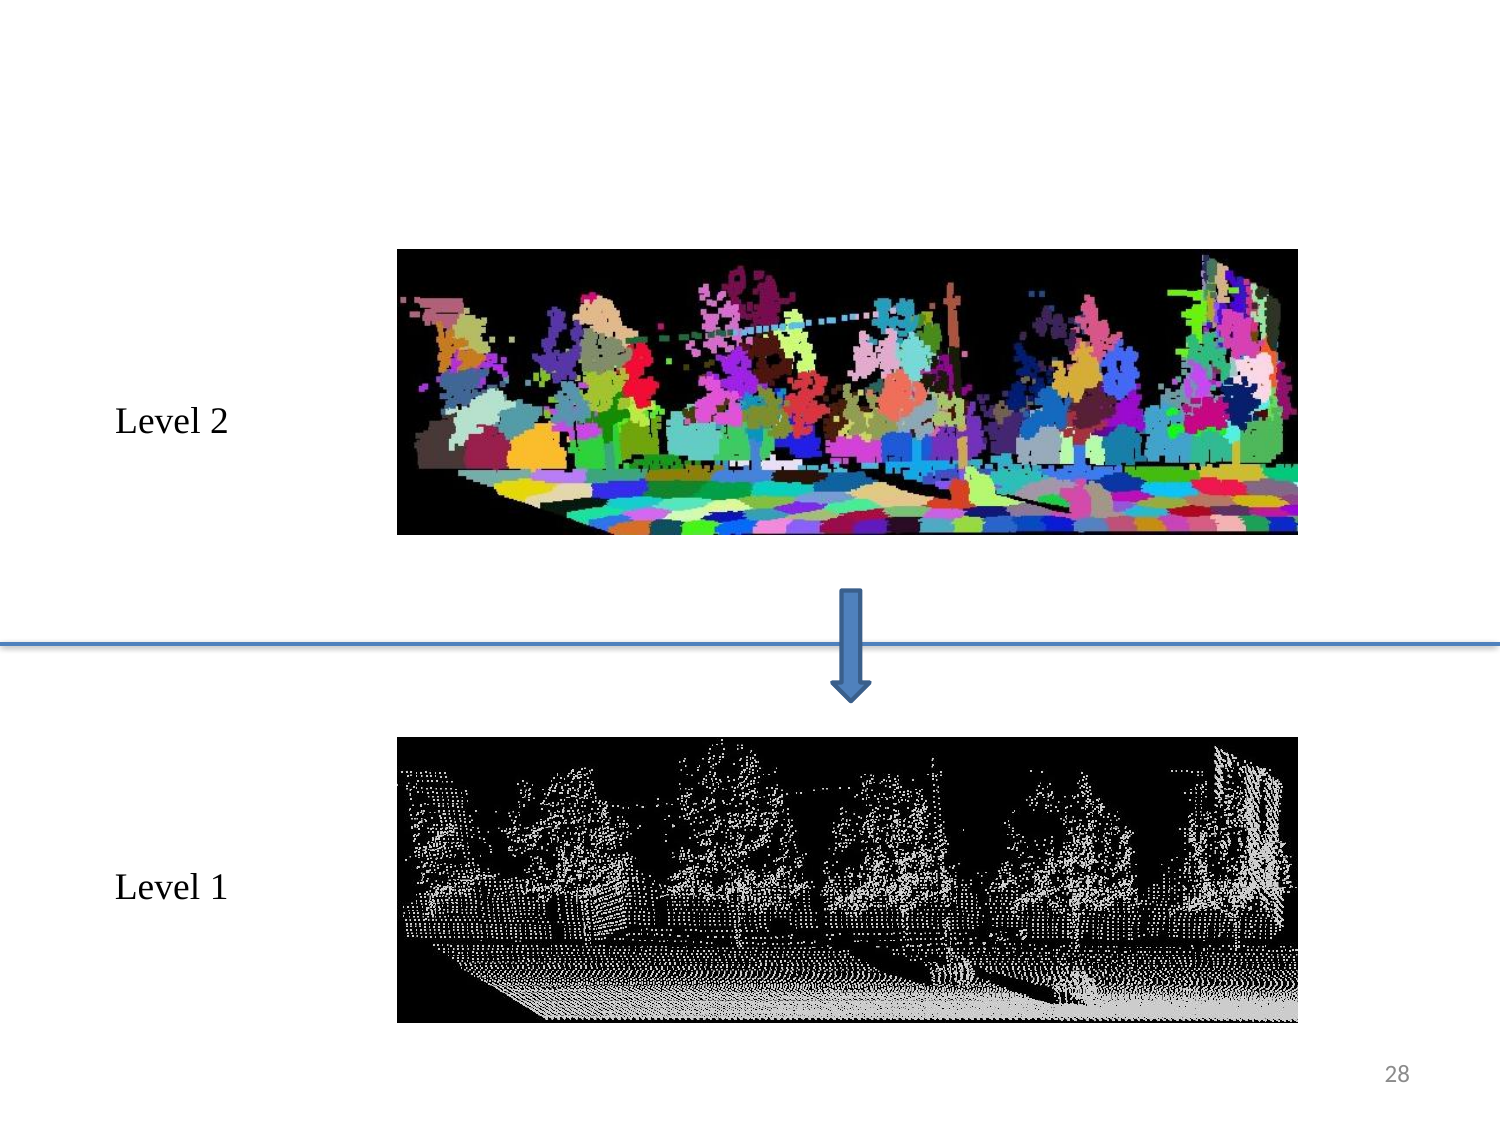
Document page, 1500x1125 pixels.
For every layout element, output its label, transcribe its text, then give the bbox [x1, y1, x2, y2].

slide_number 28 [1074, 1042, 1425, 1103]
text_box [839, 588, 863, 642]
text_box Level 2 [100, 389, 339, 449]
text_box [830, 652, 872, 704]
picture [397, 737, 1298, 1023]
text_box Level 1 [99, 854, 339, 915]
picture [397, 249, 1298, 536]
